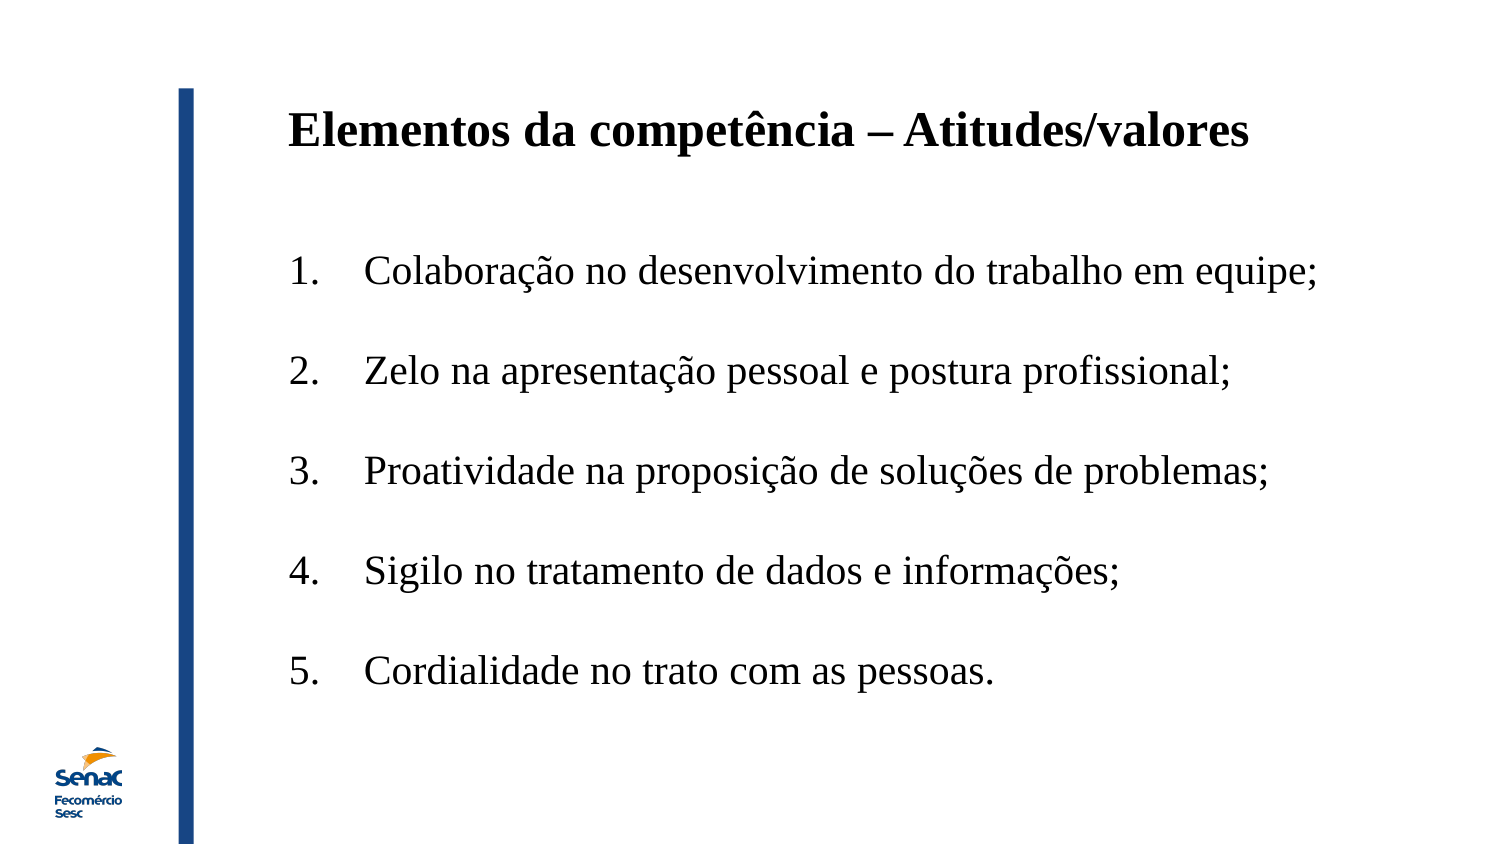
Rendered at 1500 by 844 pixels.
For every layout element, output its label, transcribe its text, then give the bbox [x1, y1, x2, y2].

text_box Elementos da competência – Atitudes/valores [273, 88, 1354, 164]
picture [55, 747, 122, 818]
text_box Colaboração no desenvolvimento do trabalho em equipe; Zelo na apresentação pessoal e postura profissional; Proatividade na proposição de soluções de problemas; Sigilo no tratamento de dados e informações; Cordialidade no trato com as pessoas. [273, 235, 1367, 701]
